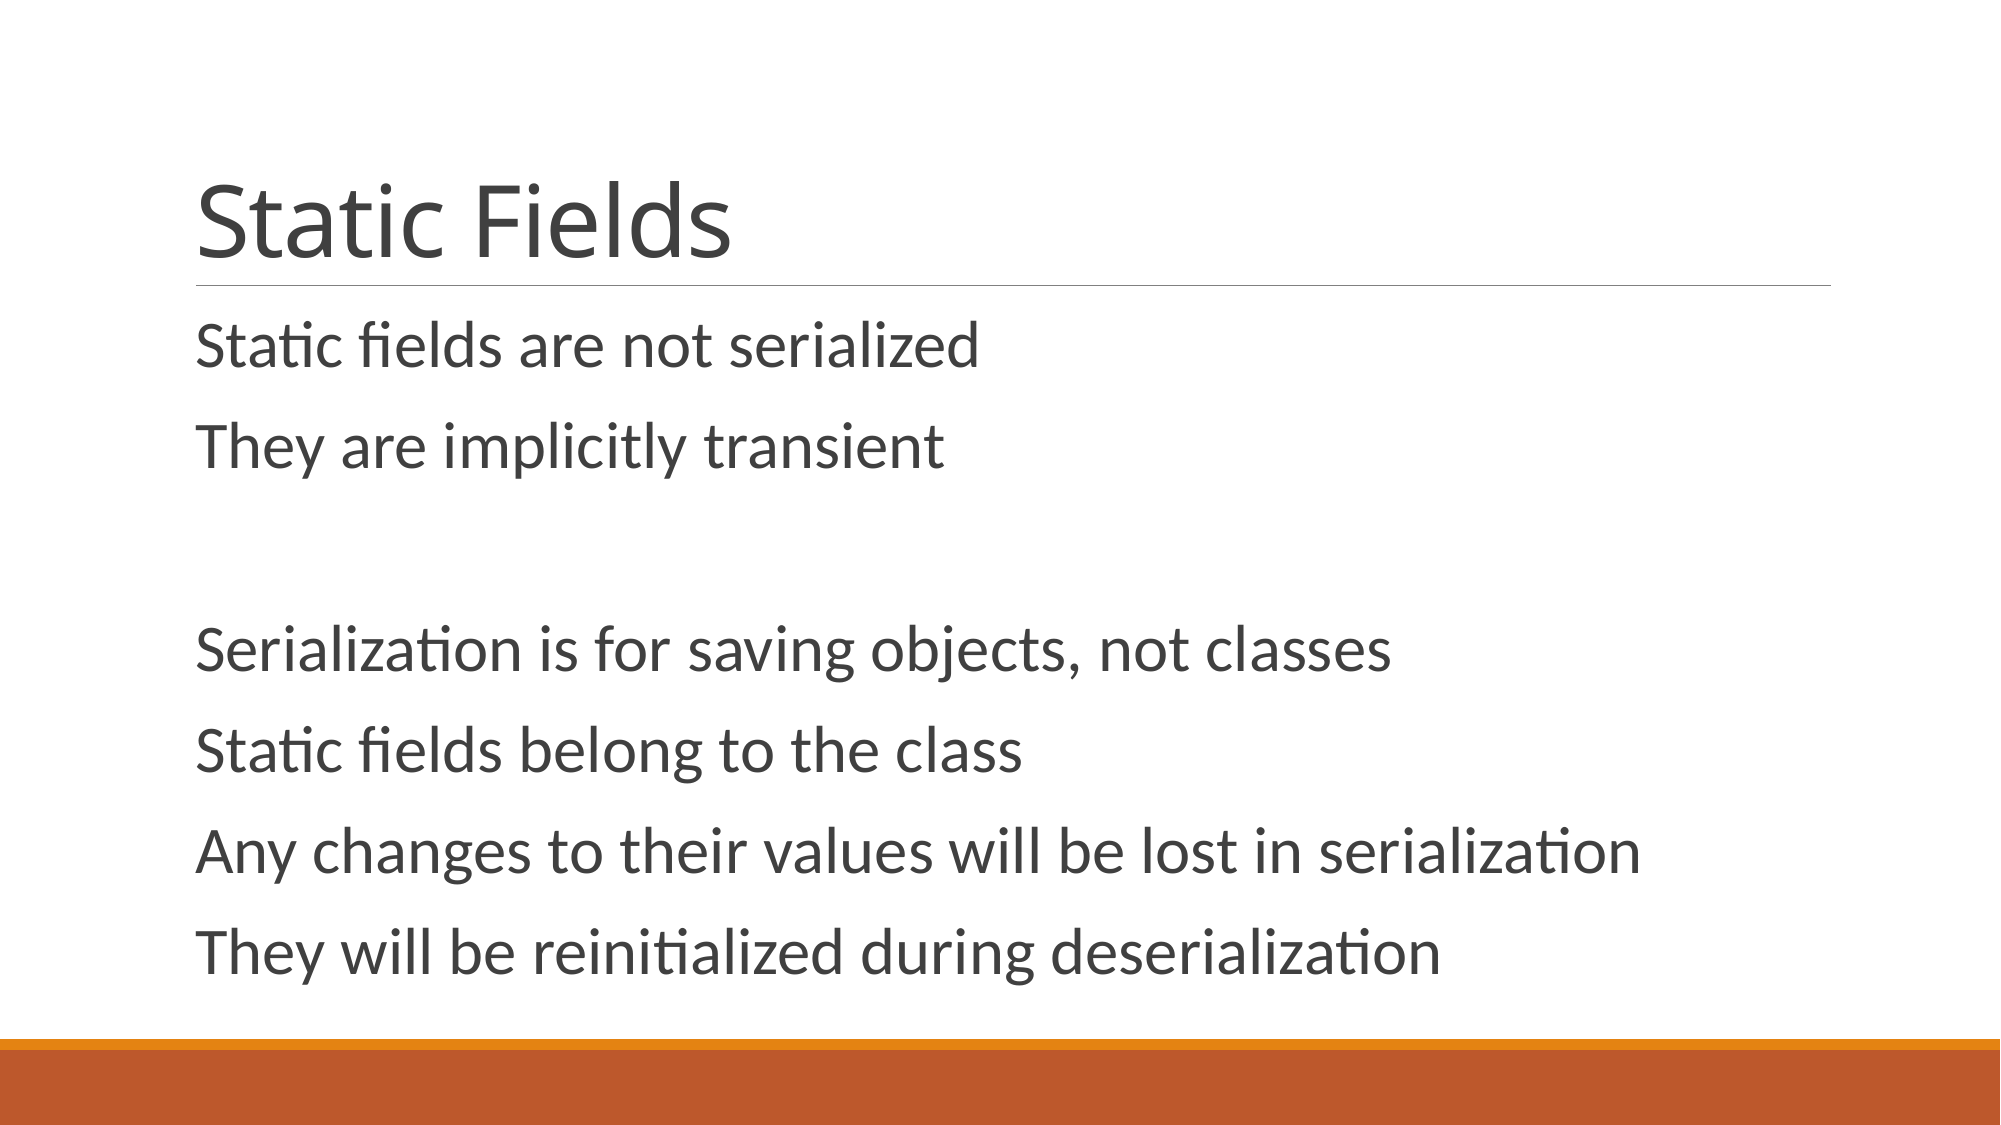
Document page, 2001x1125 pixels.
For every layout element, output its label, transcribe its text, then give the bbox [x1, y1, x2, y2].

title Static Fields [180, 47, 1830, 285]
list Static fields are not serialized They are implicitly transient Serialization is for saving objects, not classes Static fields belong to the class Any changes to their values will be lost in serialization They will be reinitialized during deserialization [180, 302, 1830, 963]
